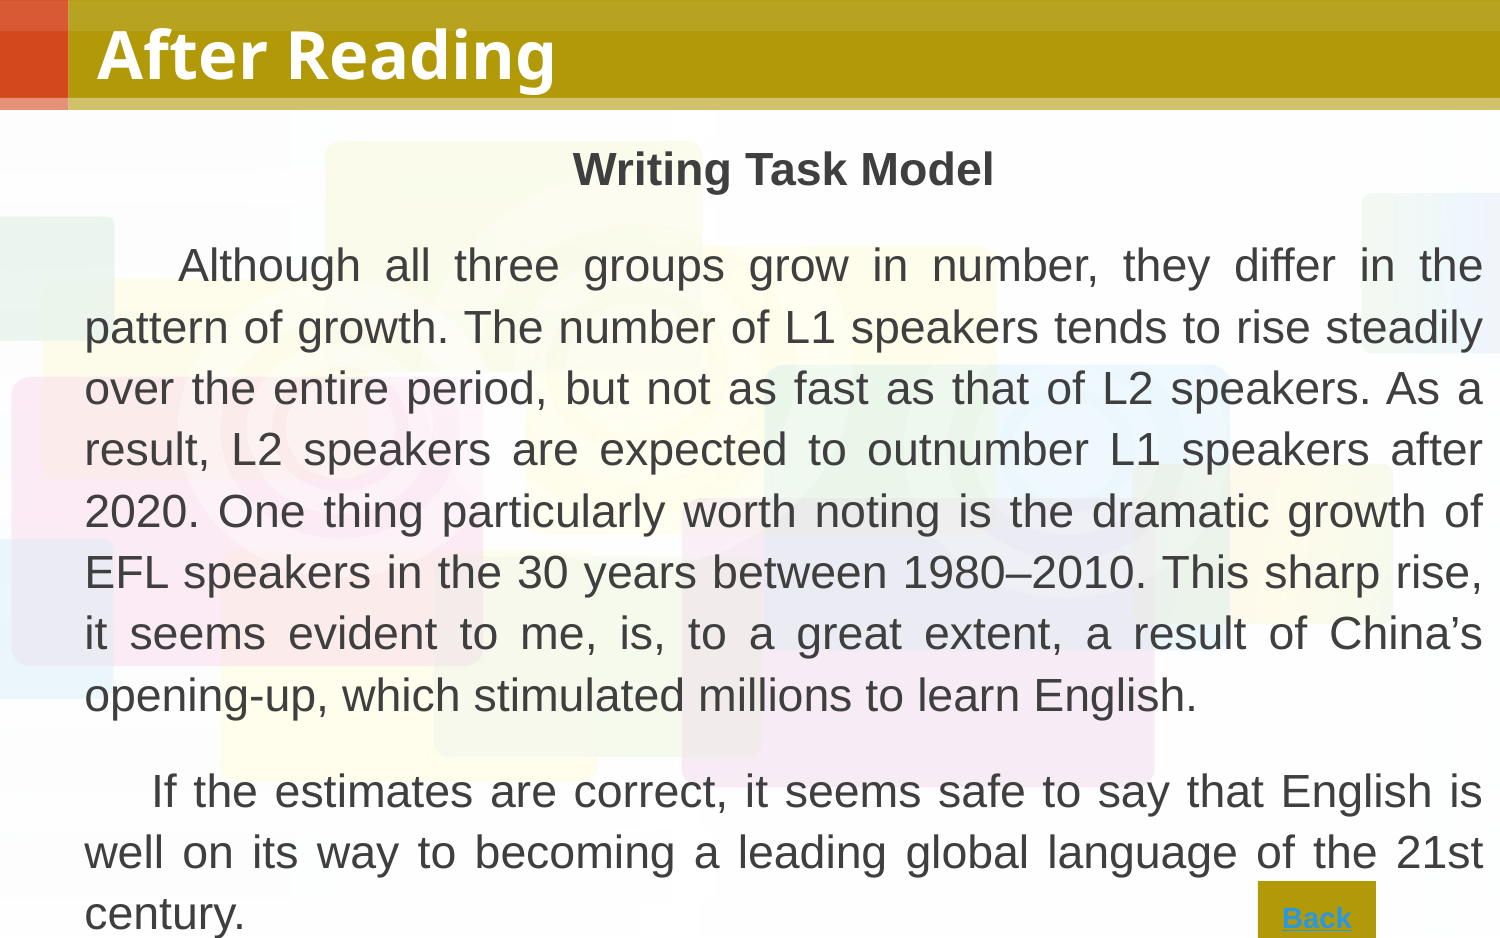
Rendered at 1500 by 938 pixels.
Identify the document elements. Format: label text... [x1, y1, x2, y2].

text_box Back [1257, 881, 1376, 938]
title After Reading [82, 11, 1429, 105]
list Writing Task Model Although all three groups grow in number, they differ in the pattern of growth. The number of L1 speakers tends to rise steadily over the entire period, but not as fast as that of L2 speakers. As a result, L2 speakers are expected to outnumber L1 speakers after 2020. One thing particularly worth noting is the dramatic growth of EFL speakers in the 30 years between 1980–2010. This sharp rise, it seems evident to me, is, to a great extent, a result of China’s opening-up, which stimulated millions to learn English. If the estimates are correct, it seems safe to say that English is well on its way to becoming a leading global language of the 21st century. [69, 126, 1499, 938]
